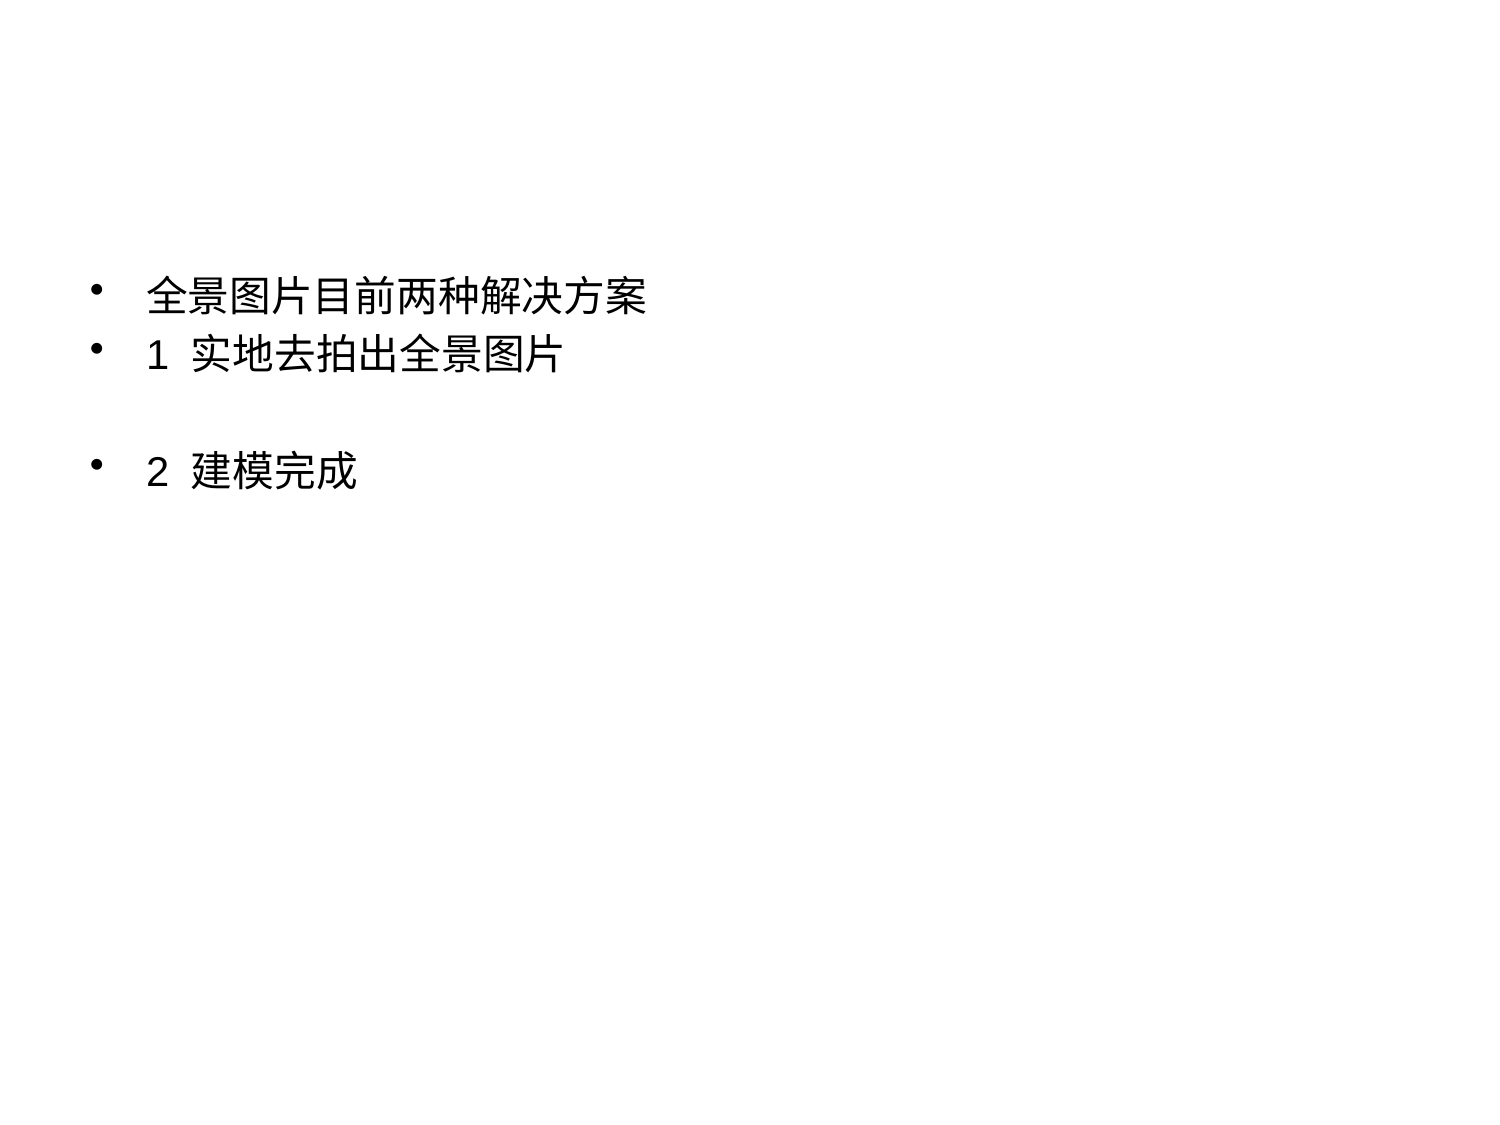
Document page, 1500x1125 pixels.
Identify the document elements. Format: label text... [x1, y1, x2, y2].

list 全景图片目前两种解决方案 1 实地去拍出全景图片 2 建模完成 [74, 262, 1426, 1006]
